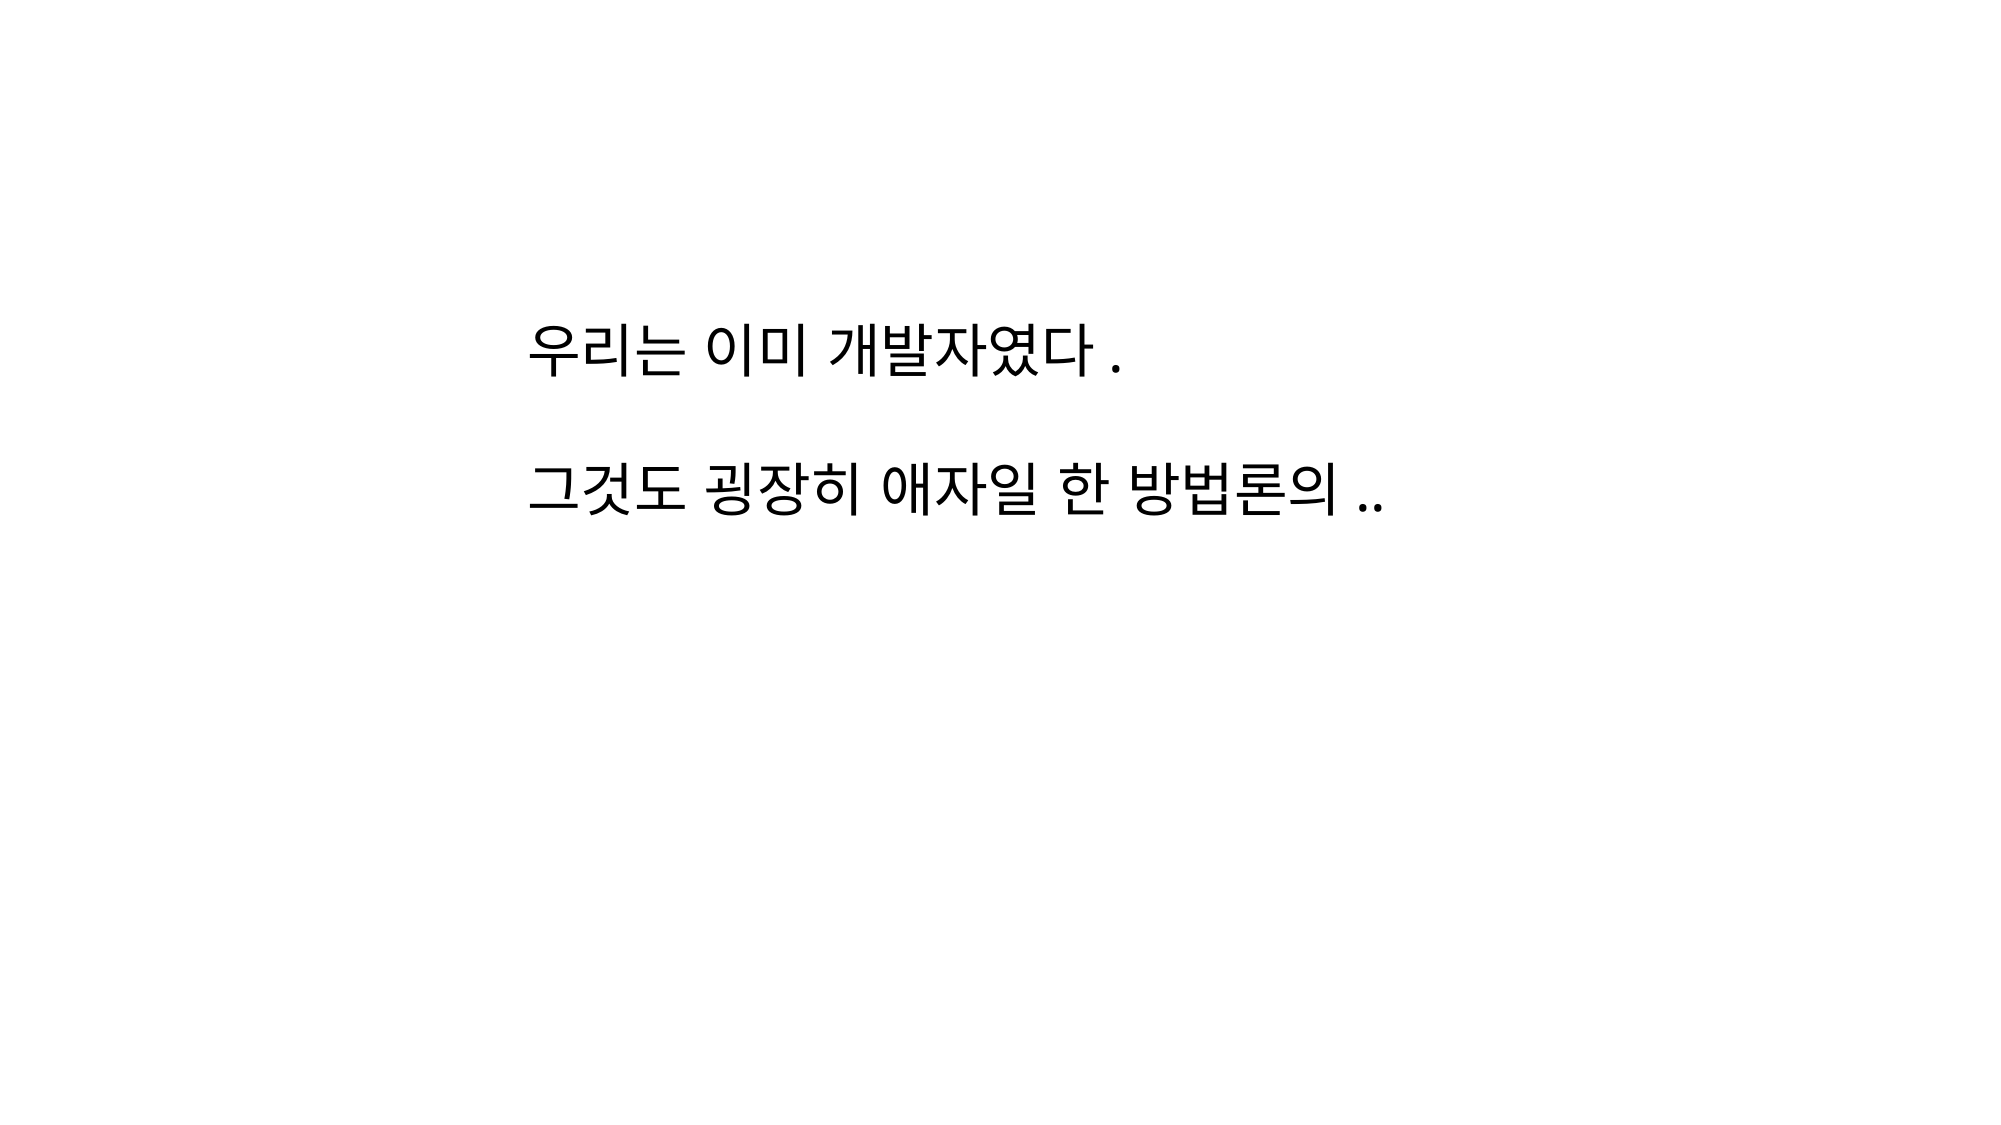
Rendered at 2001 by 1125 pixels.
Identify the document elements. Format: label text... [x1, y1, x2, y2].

text_box 우리는 이미 개발자였다. 그것도 굉장히 애자일 한 방법론의.. [512, 306, 1402, 531]
